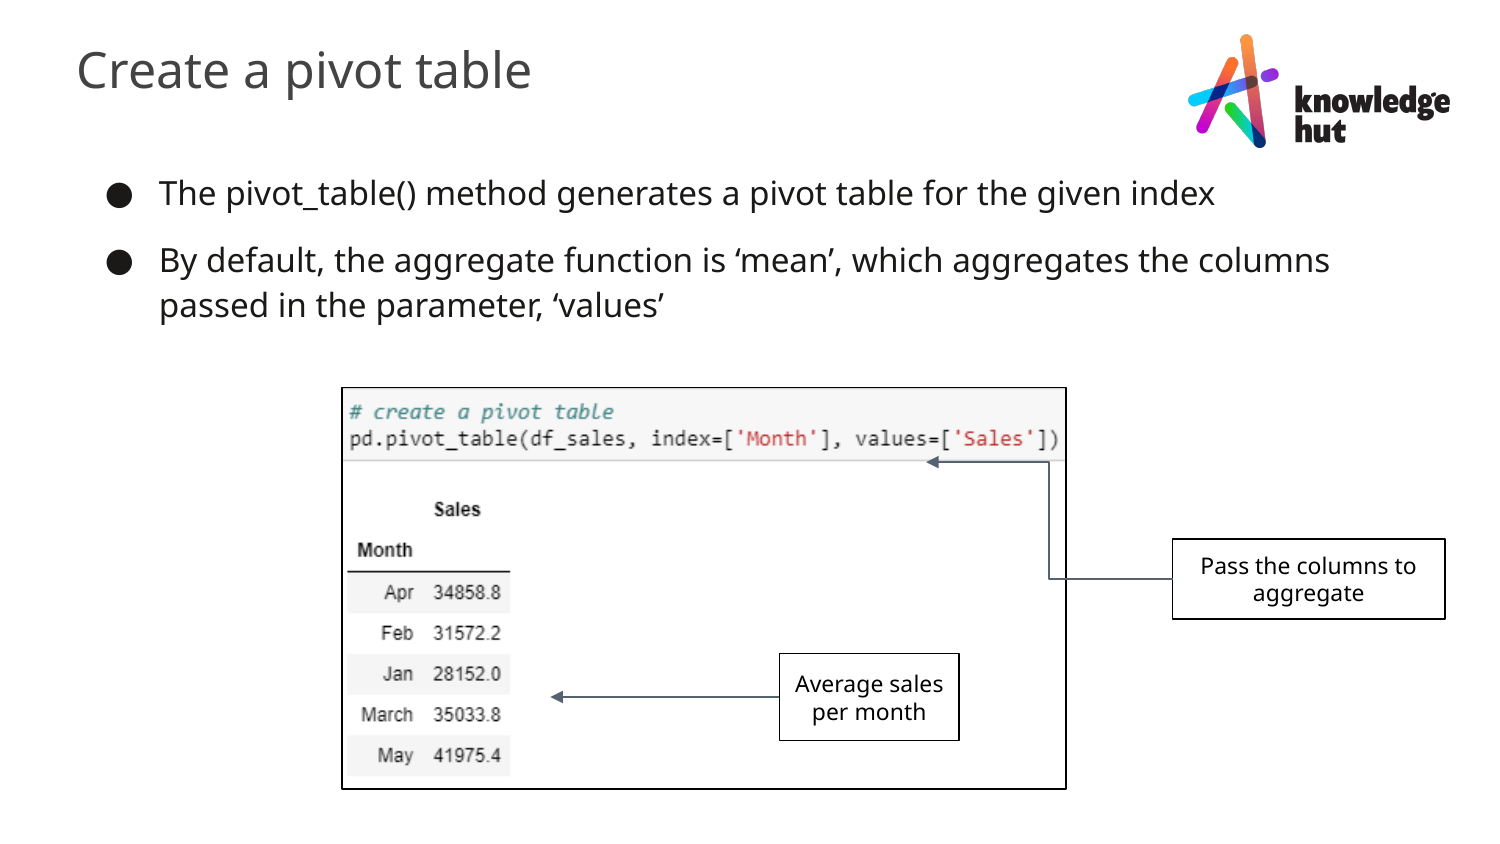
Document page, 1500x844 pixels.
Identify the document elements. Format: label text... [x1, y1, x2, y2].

text_box The pivot_table() method generates a pivot table for the given index By default, the aggregate function is ‘mean’, which aggregates the columns passed in the parameter, ‘values’ [68, 151, 1403, 389]
picture [342, 388, 1066, 789]
text_box Create a pivot table [61, 23, 1285, 110]
picture [1184, 30, 1454, 152]
text_box Pass the columns to aggregate [1172, 539, 1446, 619]
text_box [925, 461, 1173, 580]
